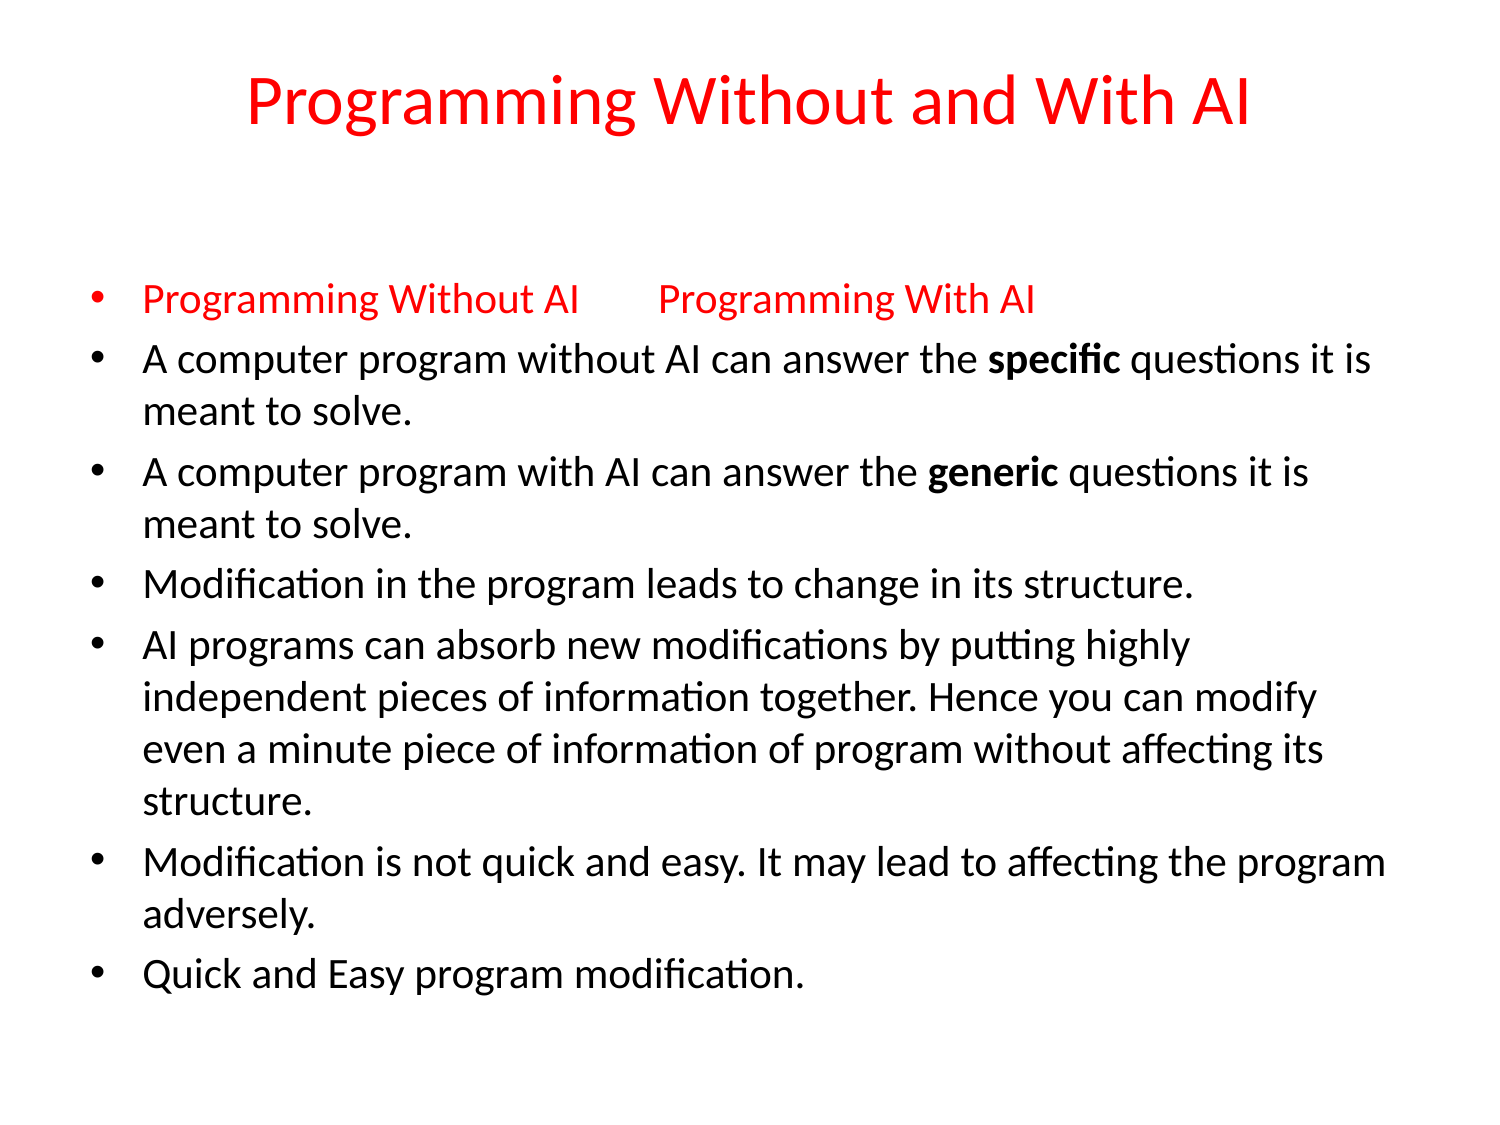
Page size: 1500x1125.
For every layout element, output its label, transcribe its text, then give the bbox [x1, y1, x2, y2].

title Programming Without and With AI [75, 45, 1425, 233]
list Programming Without AI Programming With AI A computer program without AI can answer the specific questions it is meant to solve. A computer program with AI can answer the generic questions it is meant to solve. Modification in the program leads to change in its structure. AI programs can absorb new modifications by putting highly independent pieces of information together. Hence you can modify even a minute piece of information of program without affecting its structure. Modification is not quick and easy. It may lead to affecting the program adversely. Quick and Easy program modification. [75, 262, 1425, 1005]
